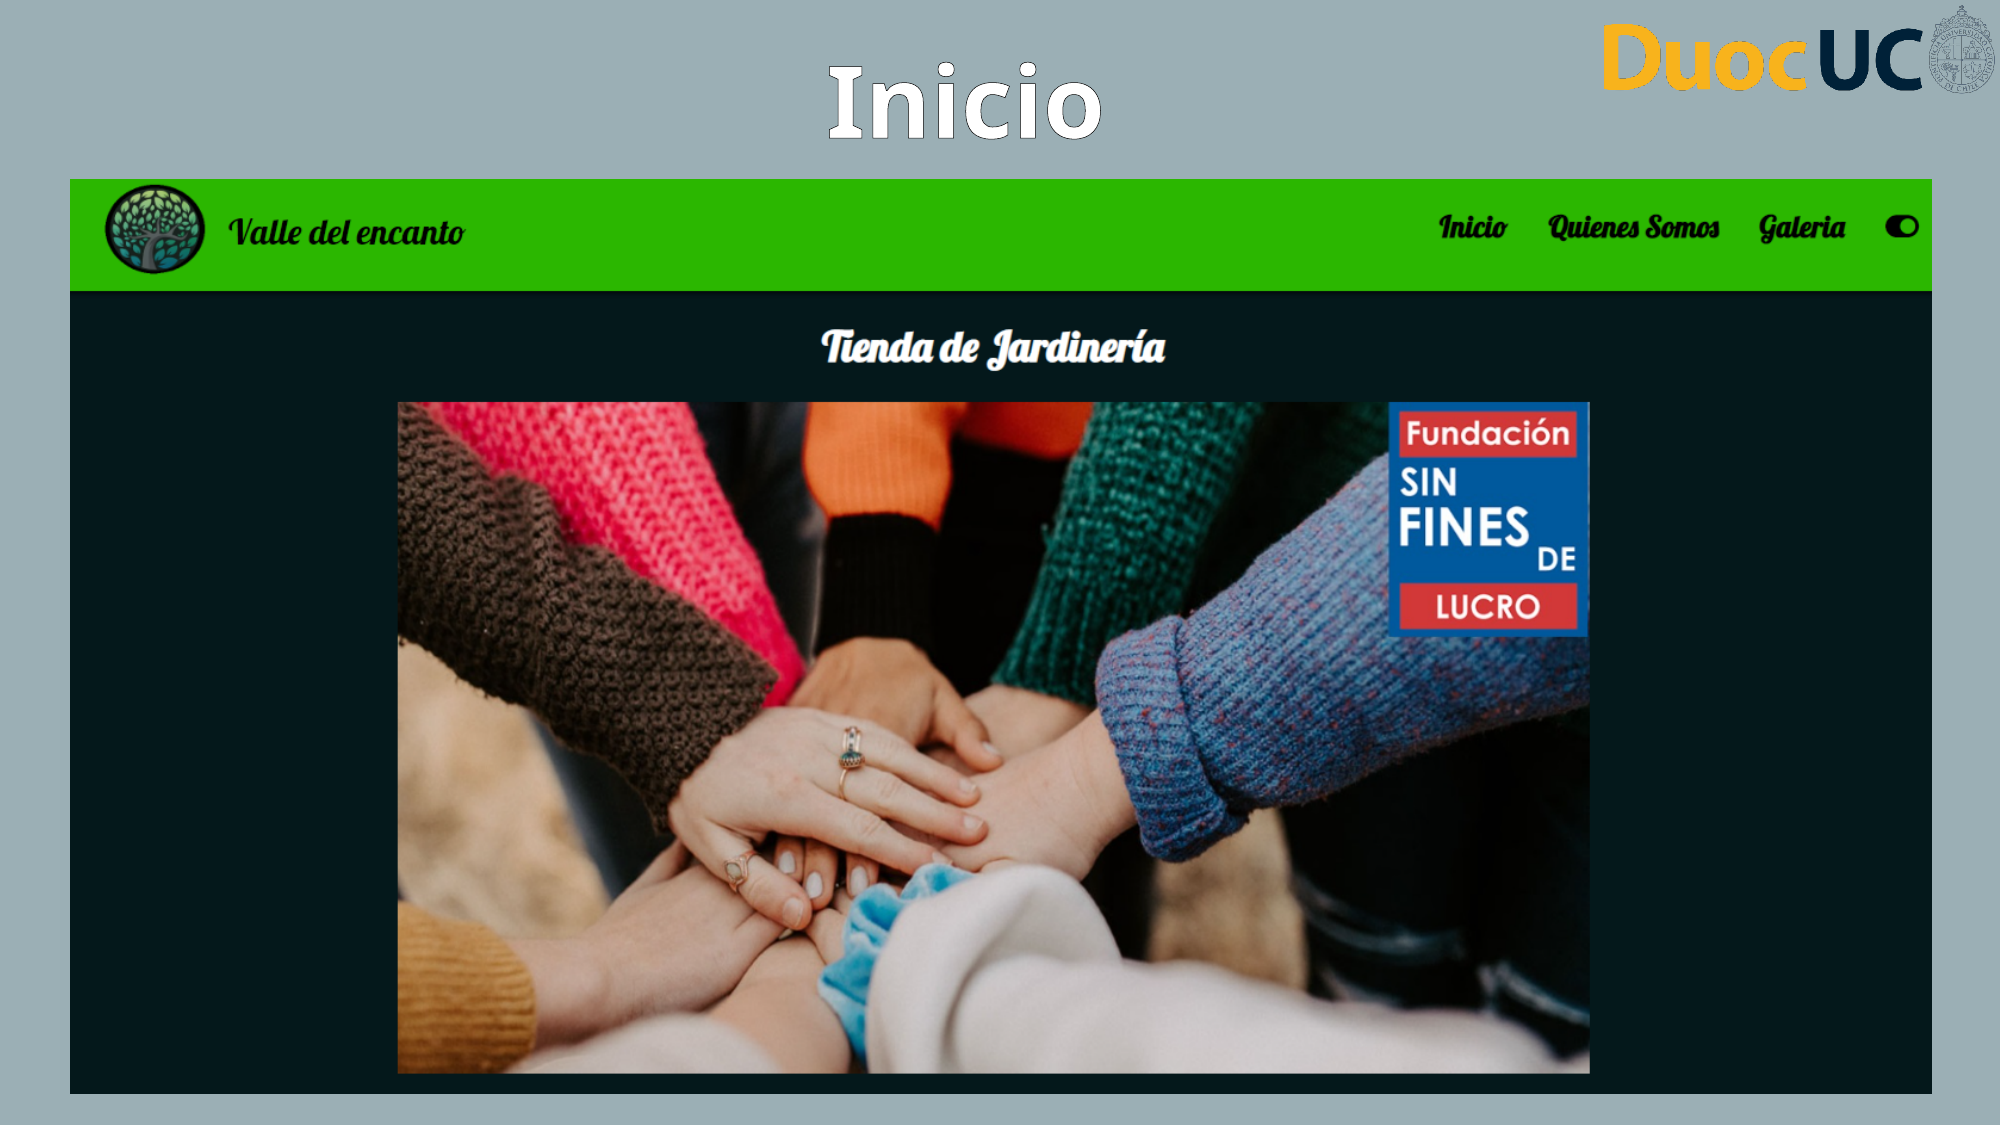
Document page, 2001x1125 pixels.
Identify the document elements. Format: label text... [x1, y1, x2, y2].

picture [70, 179, 1932, 1094]
text_box Inicio [333, 30, 1599, 166]
picture [1598, 0, 2000, 99]
